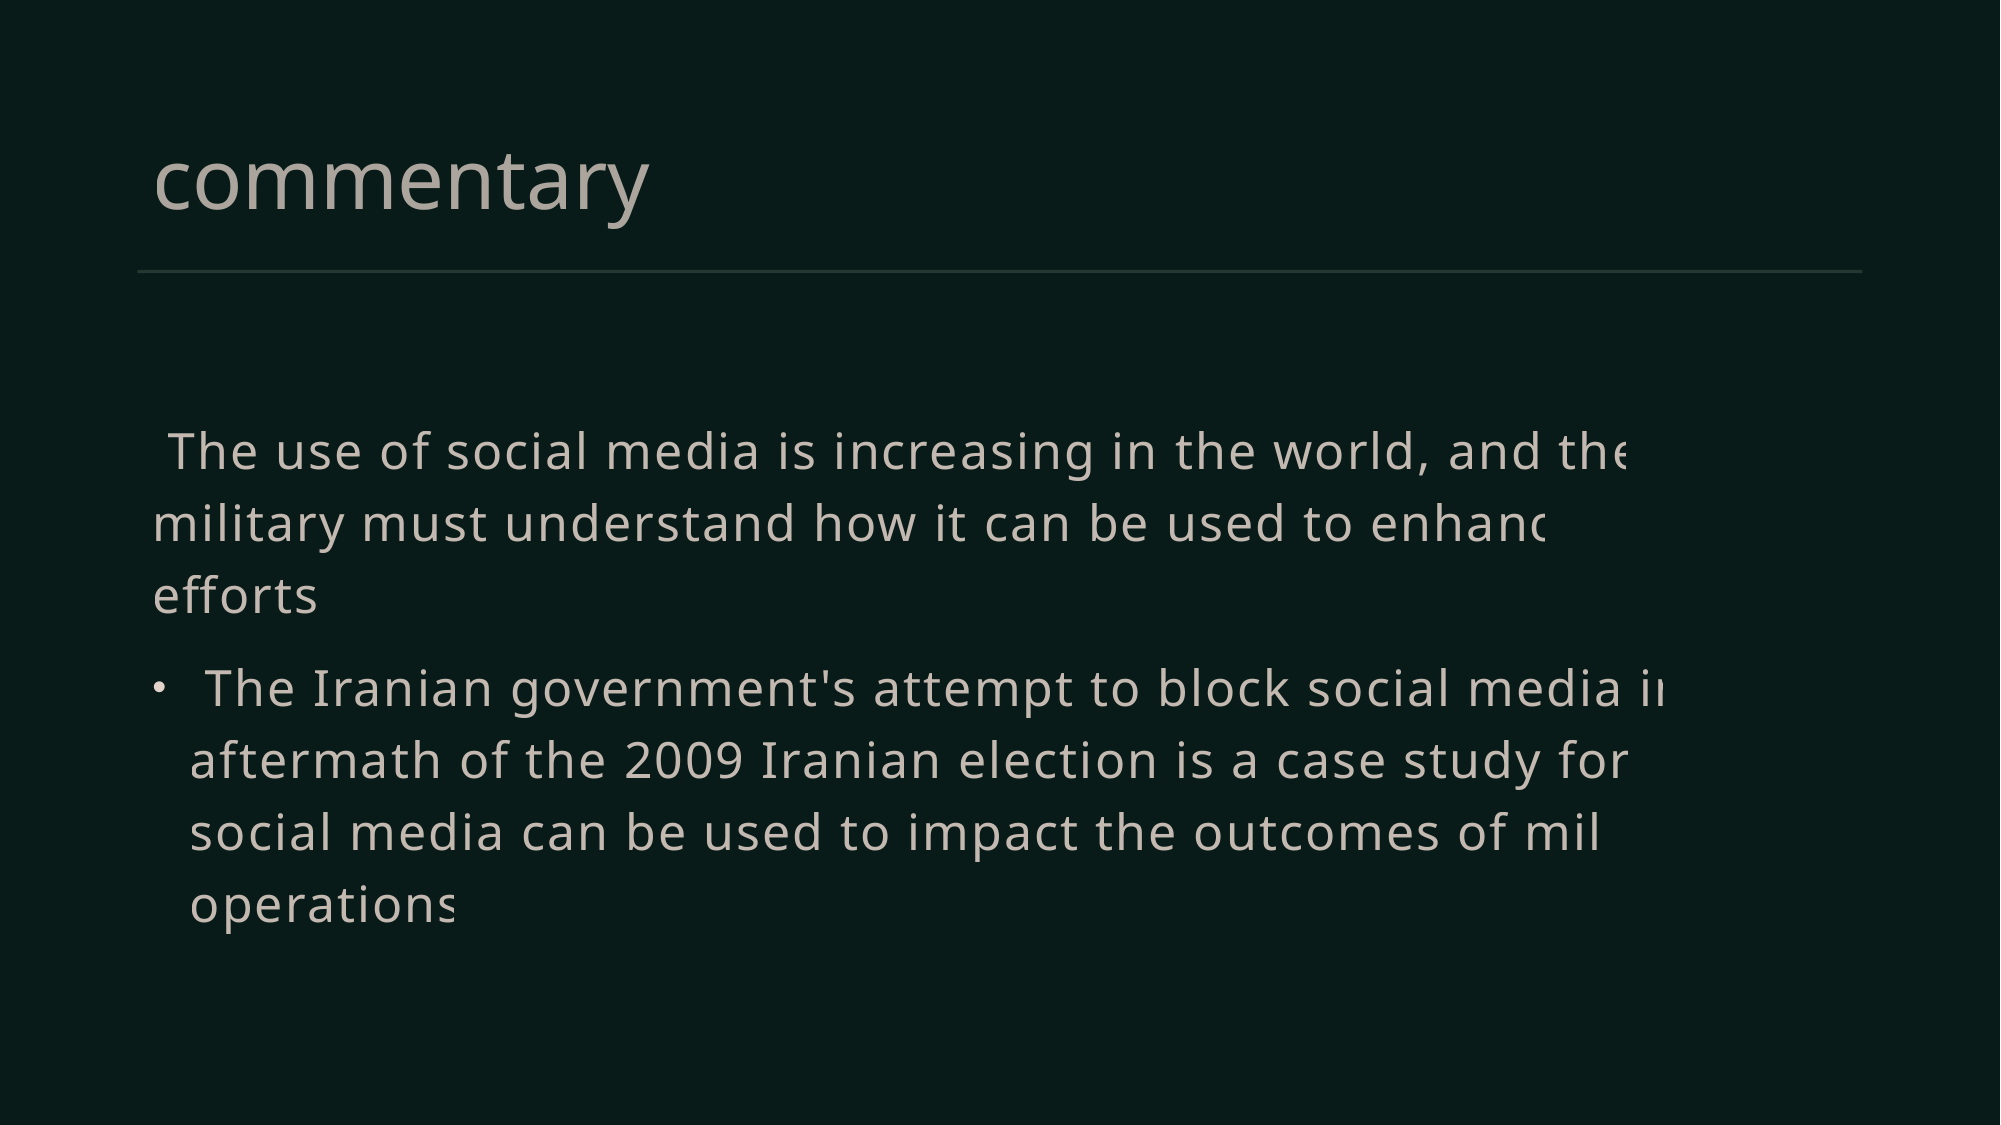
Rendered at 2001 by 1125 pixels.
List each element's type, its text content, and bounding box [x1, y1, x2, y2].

title commentary [137, 108, 1863, 244]
list The use of social media is increasing in the world, and the U.S. military must understand how it can be used to enhance its efforts. The Iranian government's attempt to block social media in the aftermath of the 2009 Iranian election is a case study for how social media can be used to impact the outcomes of military operations. [137, 399, 1863, 982]
